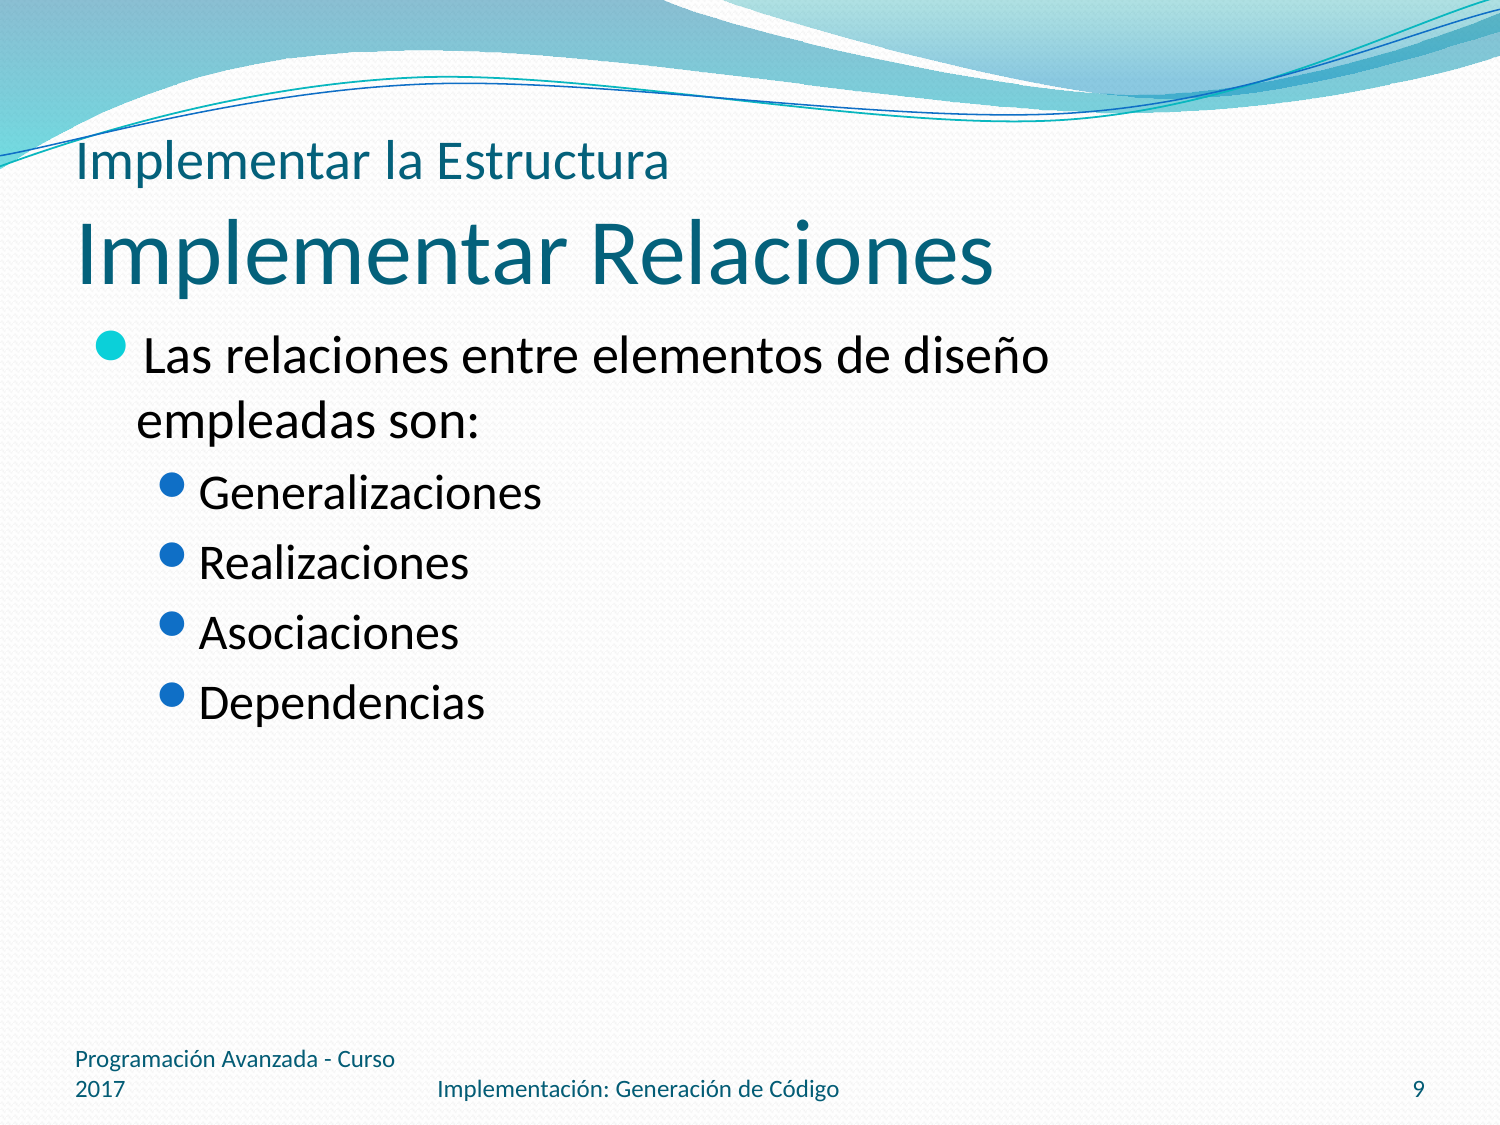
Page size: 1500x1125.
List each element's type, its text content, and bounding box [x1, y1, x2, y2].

slide_number 9 [1299, 1042, 1425, 1103]
footer Implementación: Generación de Código [437, 1042, 988, 1103]
list Las relaciones entre elementos de diseño empleadas son: Generalizaciones Realizaciones Asociaciones Dependencias [76, 312, 1227, 988]
title Implementar la Estructura Implementar Relaciones [75, 115, 1425, 303]
slide_number Programación Avanzada - Curso 2017 [75, 1042, 425, 1103]
